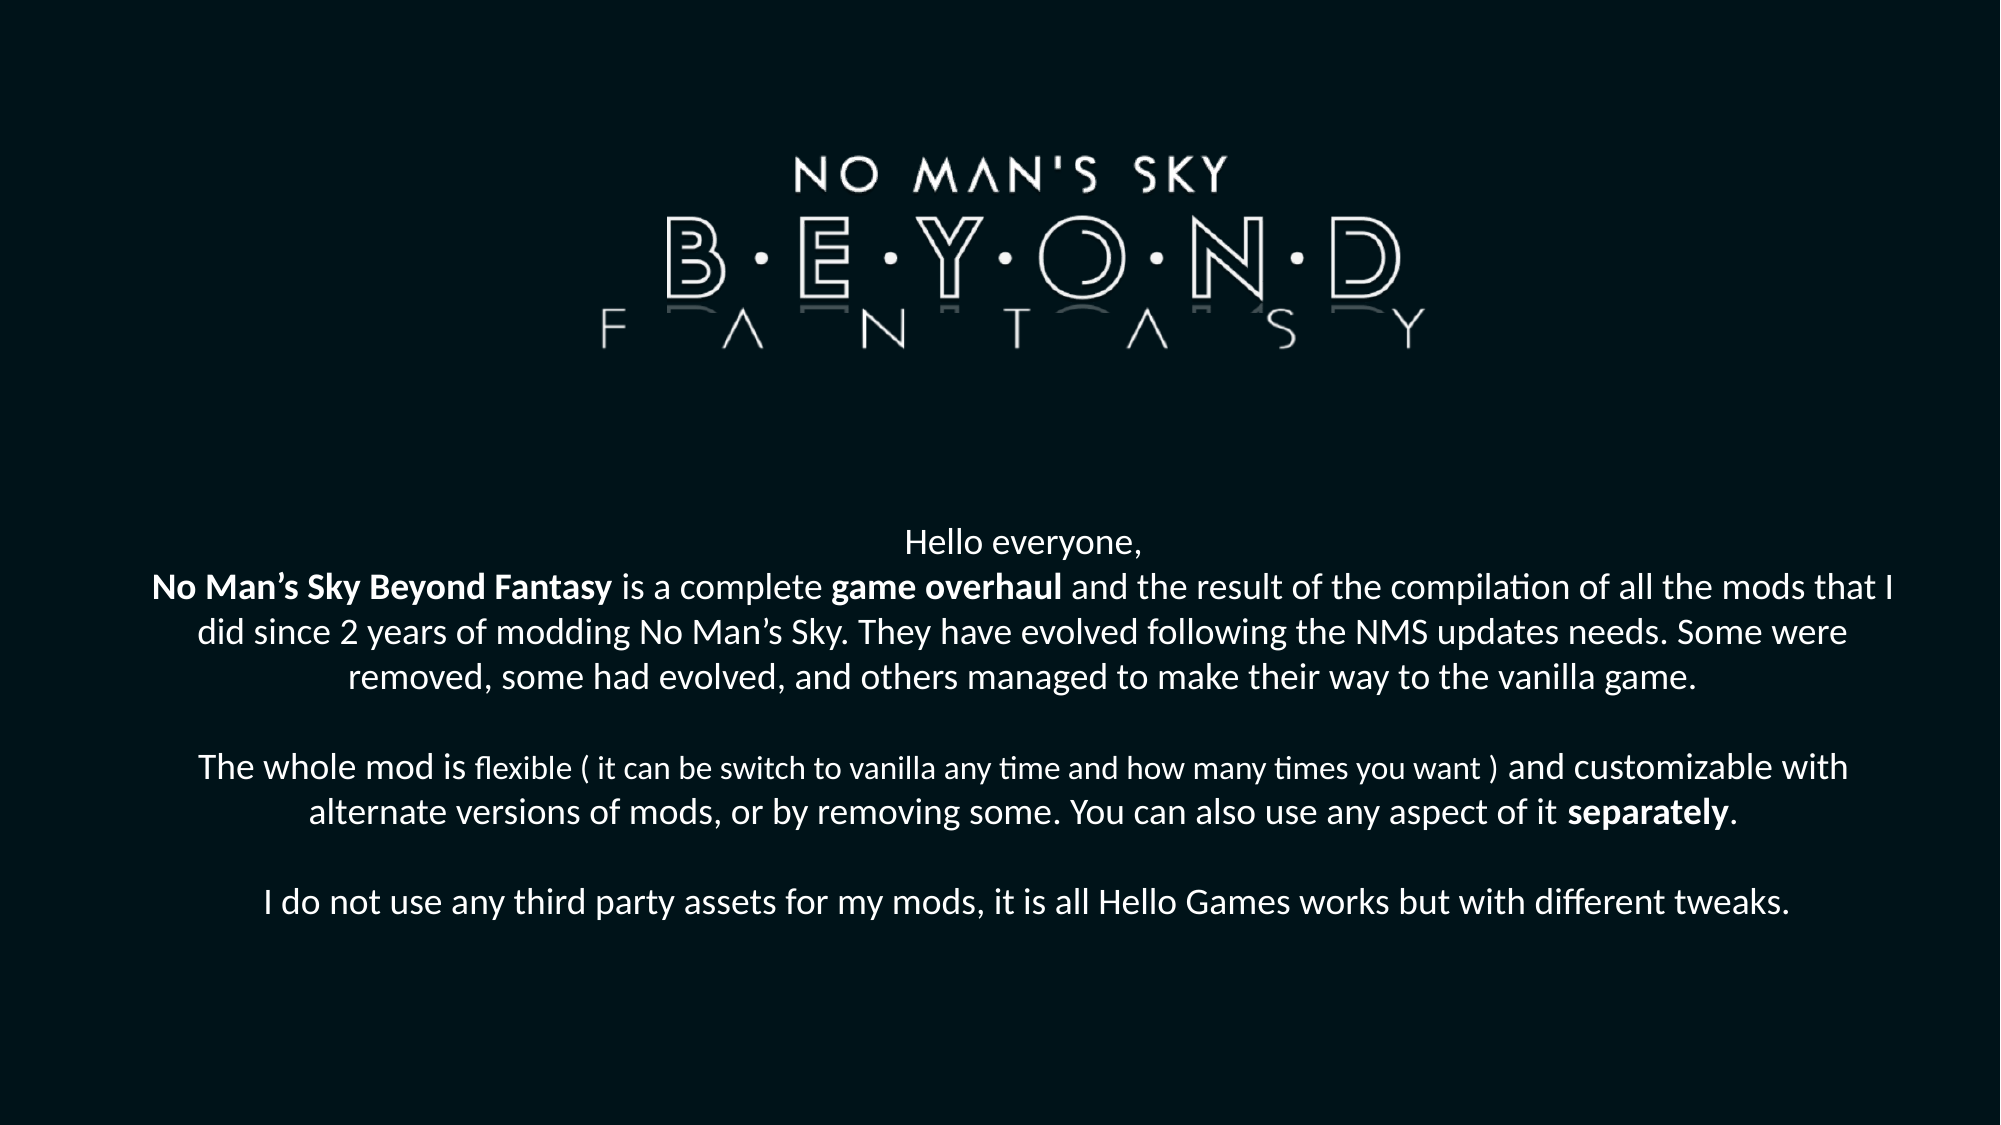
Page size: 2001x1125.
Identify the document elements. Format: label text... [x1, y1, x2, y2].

picture [198, 145, 1849, 366]
text_box Hello everyone, No Man’s Sky Beyond Fantasy is a complete game overhaul and the result of the compilation of all the mods that I did since 2 years of modding No Man’s Sky. They have evolved following the NMS updates needs. Some were removed, some had evolved, and others managed to make their way to the vanilla game. The whole mod is flexible ( it can be switch to vanilla any time and how many times you want ) and customizable with alternate versions of mods, or by removing some. You can also use any aspect of it separately. I do not use any third party assets for my mods, it is all Hello Games works but with different tweaks. [109, 509, 1938, 975]
